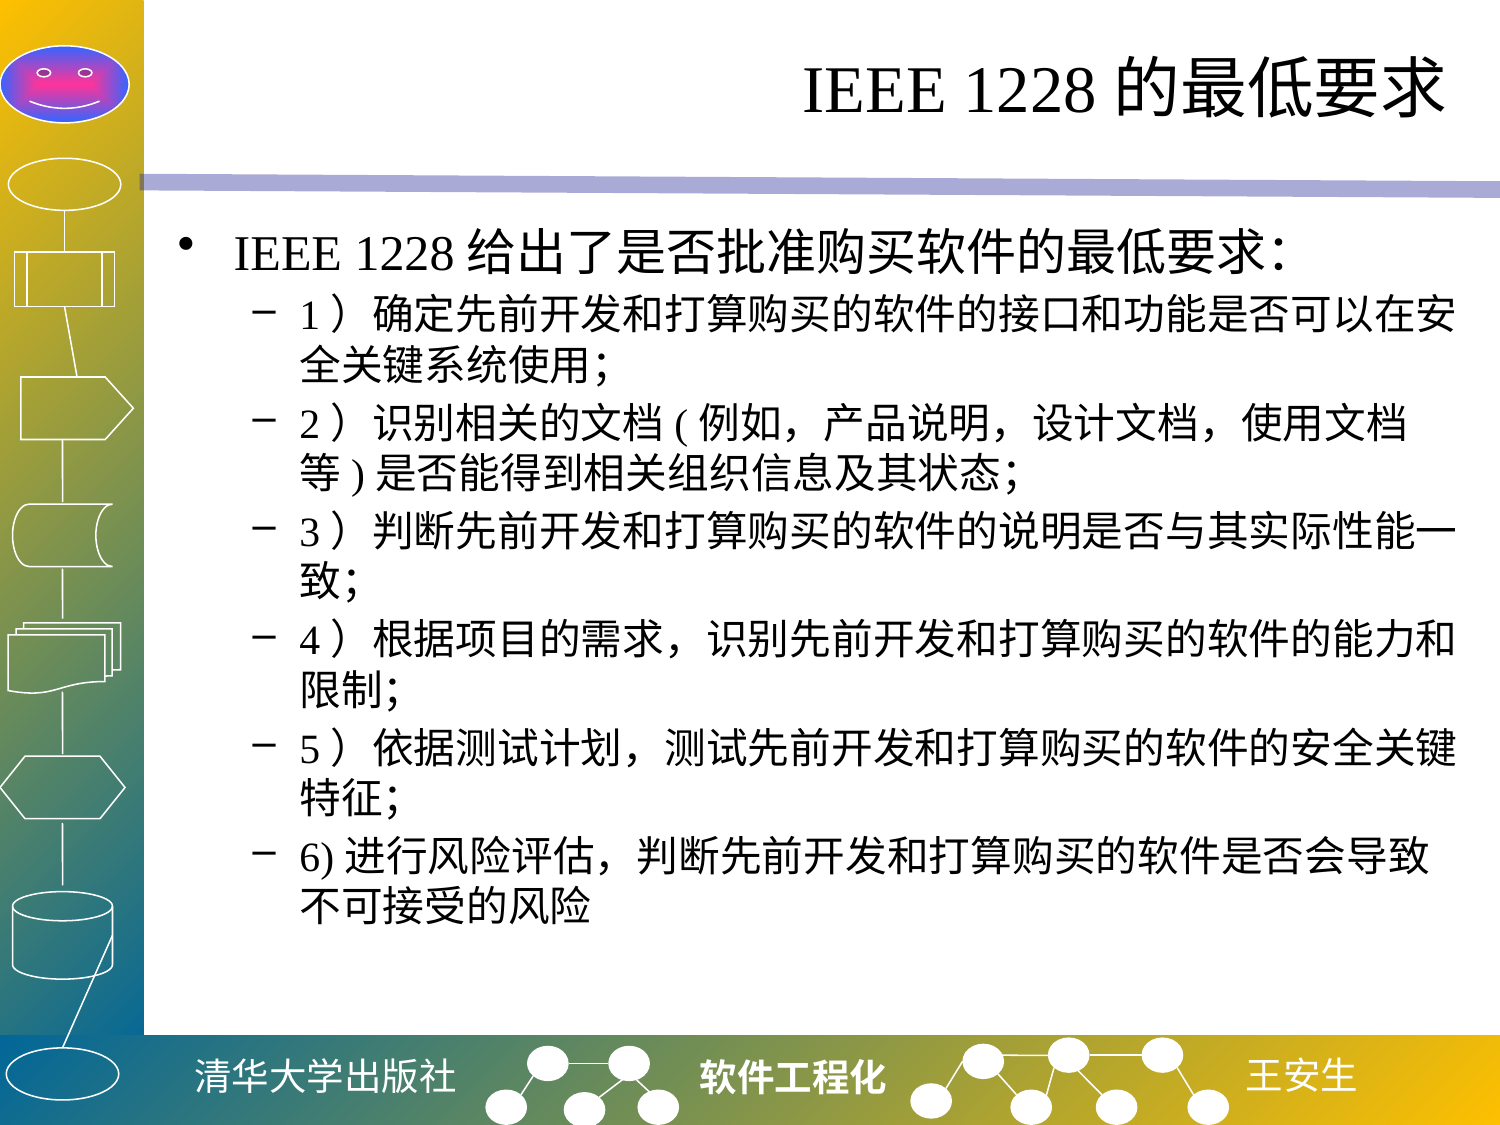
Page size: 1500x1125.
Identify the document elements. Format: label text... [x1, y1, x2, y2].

list IEEE 1228给出了是否批准购买软件的最低要求： 1）确定先前开发和打算购买的软件的接口和功能是否可以在安全关键系统使用； 2）识别相关的文档(例如，产品说明，设计文档，使用文档等)是否能得到相关组织信息及其状态； 3）判断先前开发和打算购买的软件的说明是否与其实际性能一致； 4）根据项目的需求，识别先前开发和打算购买的软件的能力和限制； 5）依据测试计划，测试先前开发和打算购买的软件的安全关键特征； 6)进行风险评估，判断先前开发和打算购买的软件是否会导致不可接受的风险 [162, 212, 1476, 1017]
title IEEE 1228的最低要求 [187, 24, 1463, 147]
